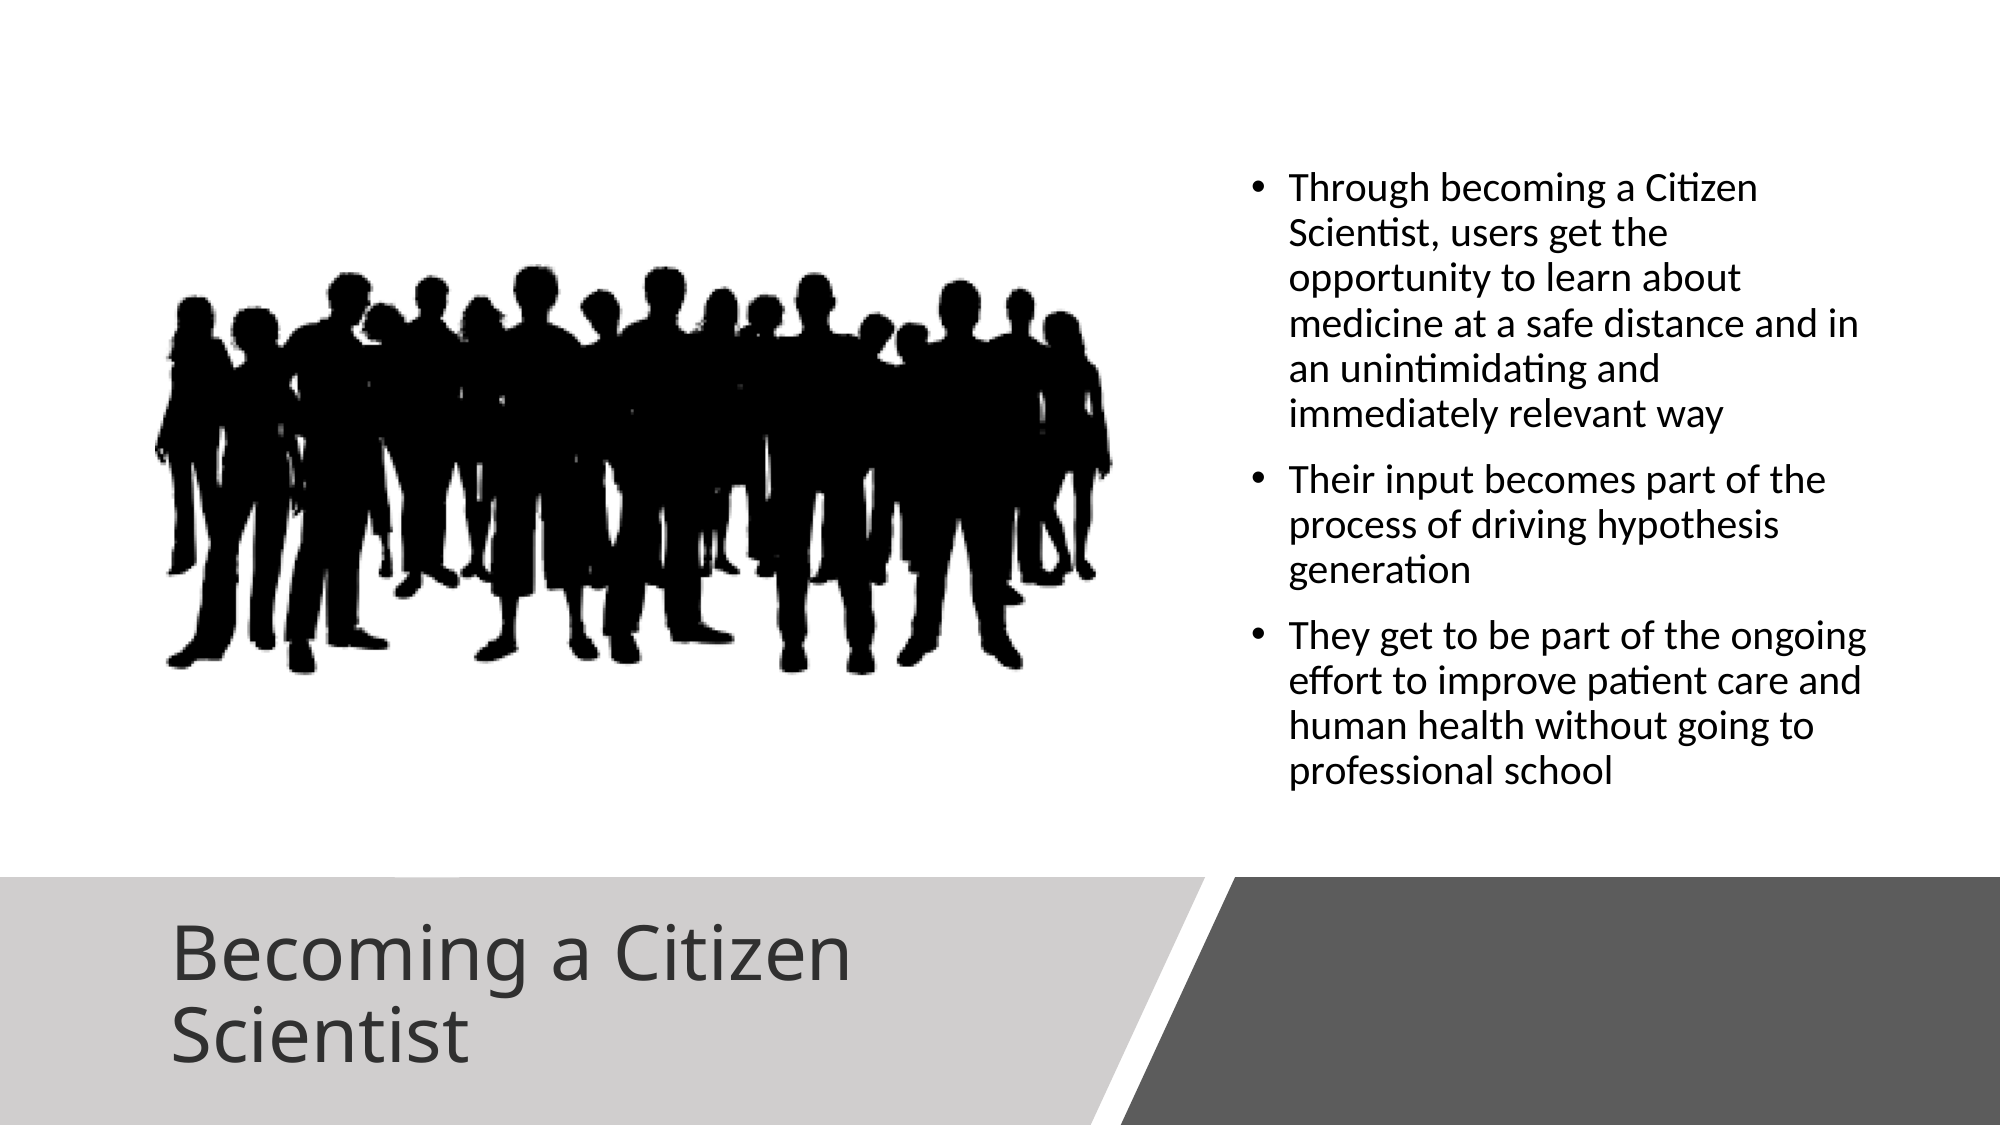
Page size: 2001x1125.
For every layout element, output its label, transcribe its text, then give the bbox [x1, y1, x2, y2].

picture [155, 264, 1131, 706]
list Through becoming a Citizen Scientist, users get the opportunity to learn about medicine at a safe distance and in an unintimidating and immediately relevant way Their input becomes part of the process of driving hypothesis generation They get to be part of the ongoing effort to improve patient care and human health without going to professional school [1236, 158, 1894, 818]
title Becoming a Citizen Scientist [155, 907, 1090, 1087]
text_box [1119, 875, 2000, 1125]
text_box [0, 875, 1207, 1125]
